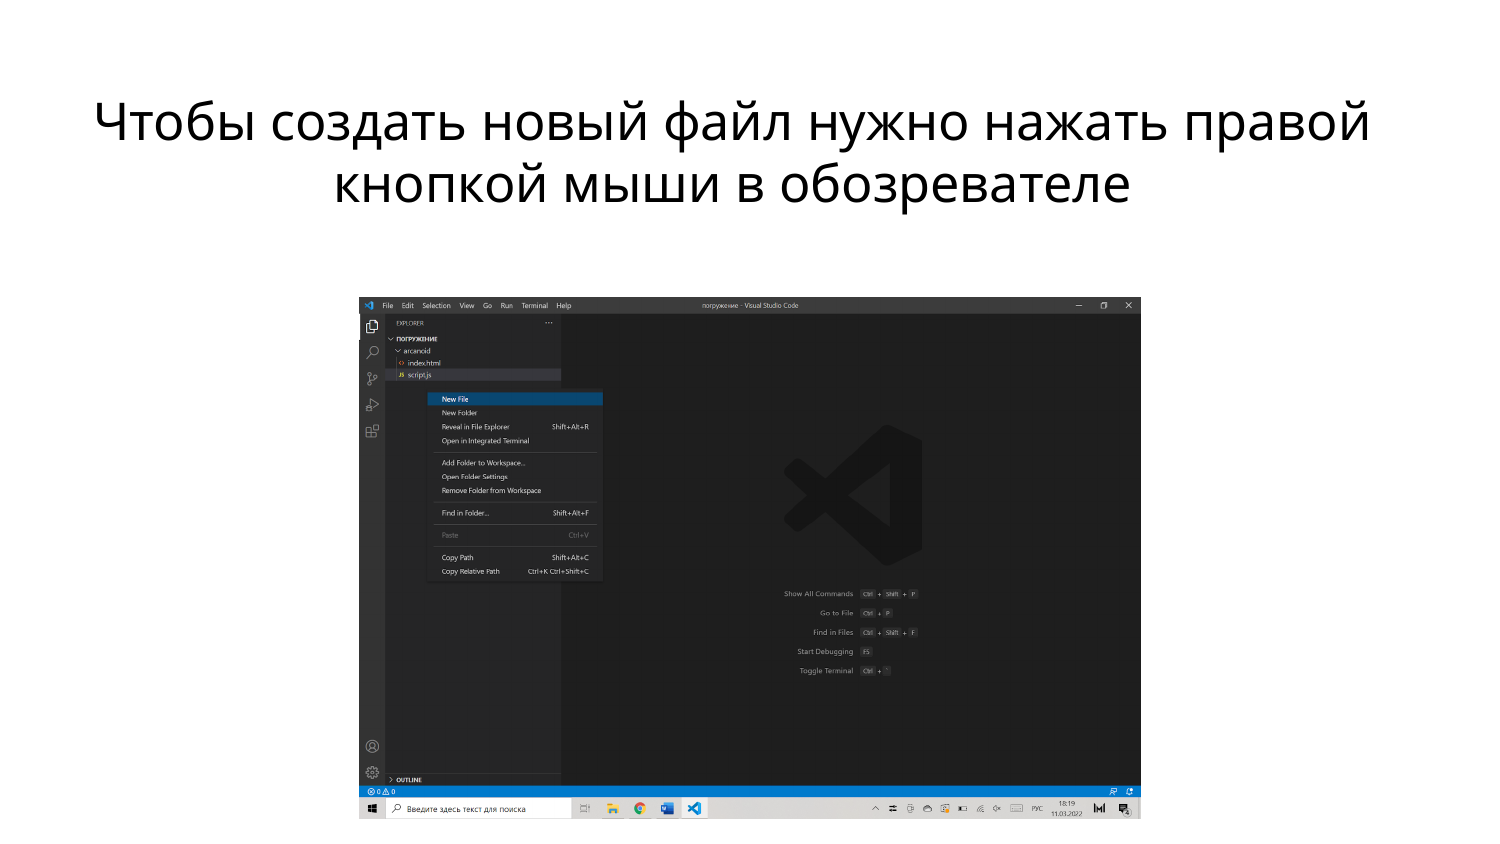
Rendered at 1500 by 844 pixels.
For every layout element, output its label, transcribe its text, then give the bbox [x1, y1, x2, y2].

title Чтобы создать новый файл нужно нажать правой кнопкой мыши в обозревателе [51, 72, 1415, 273]
picture [359, 297, 1141, 819]
